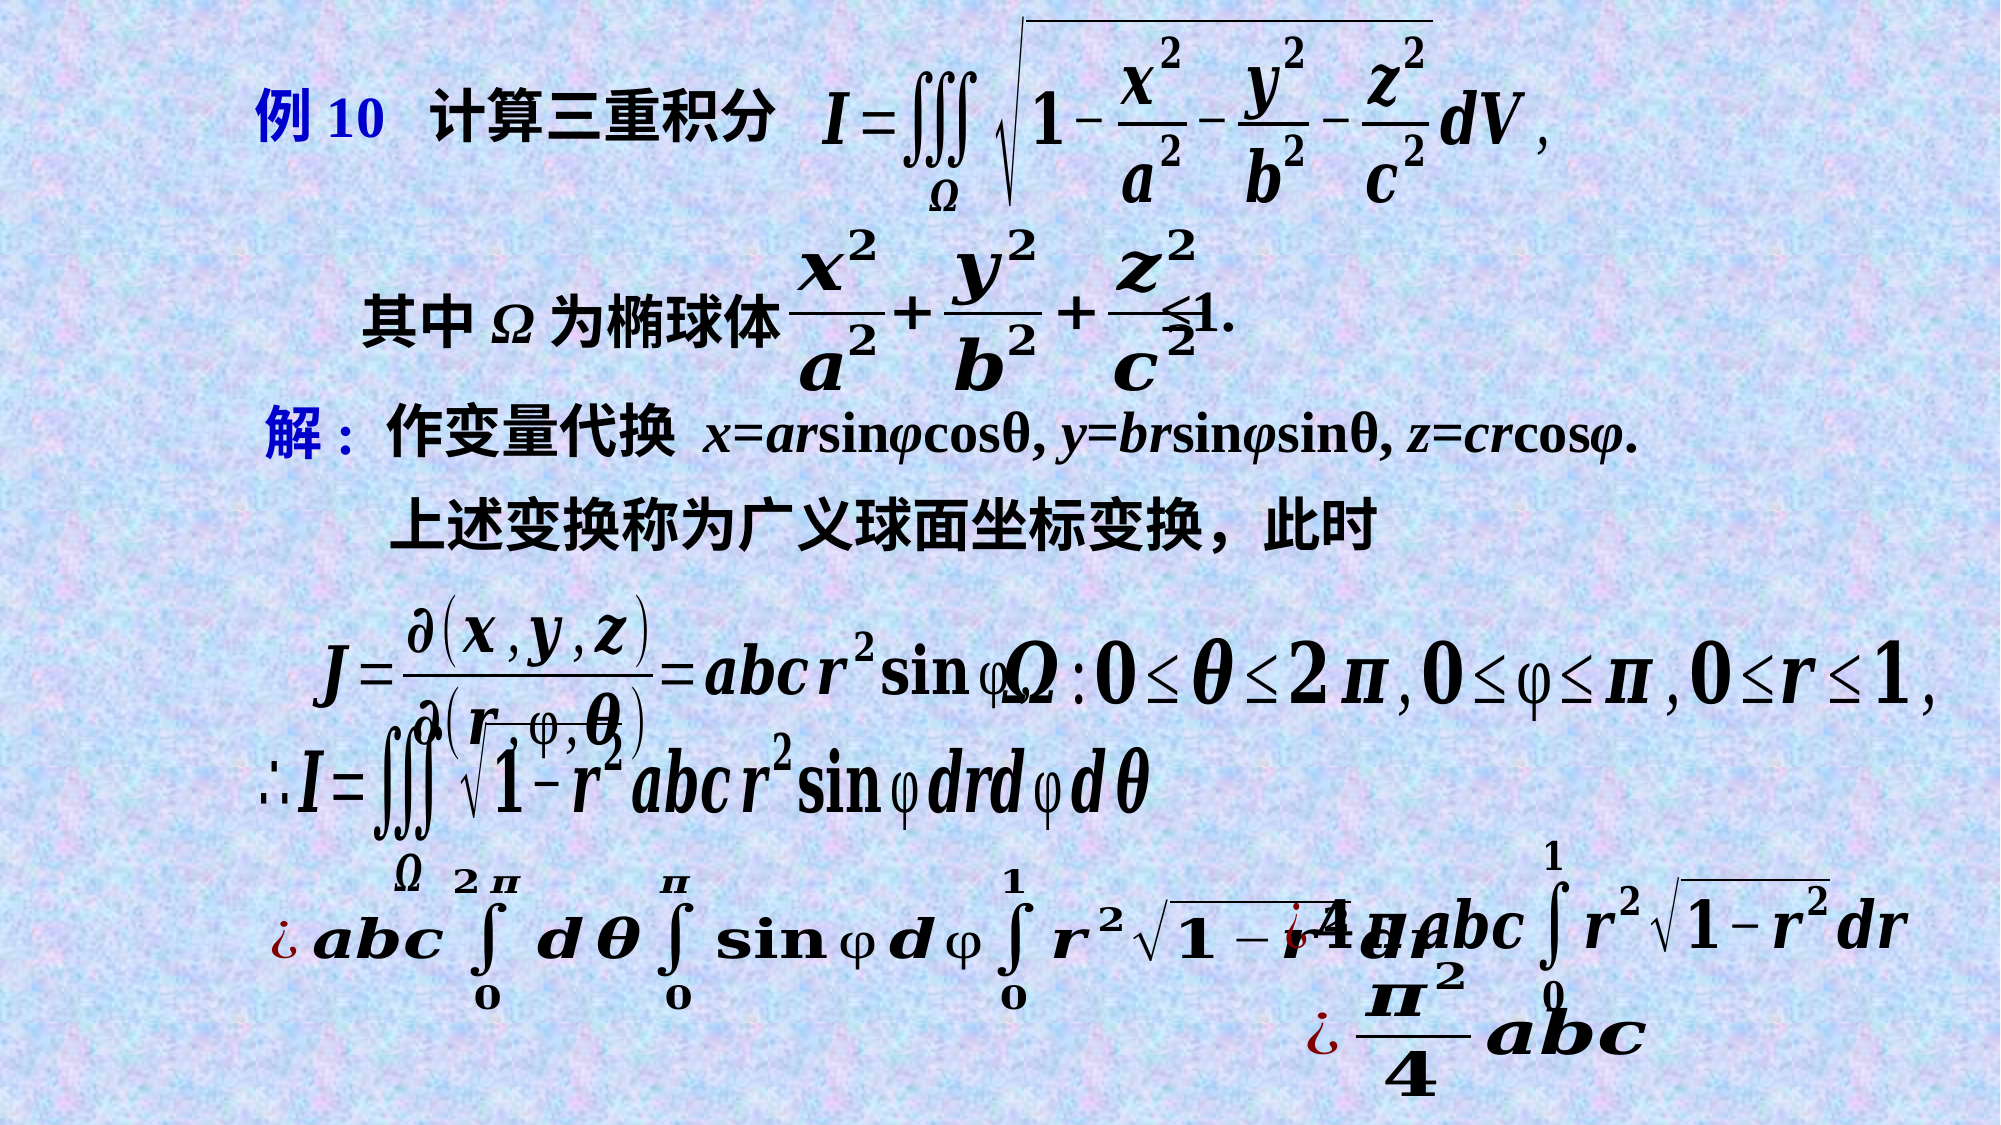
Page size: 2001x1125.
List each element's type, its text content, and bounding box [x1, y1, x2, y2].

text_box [350, 221, 1266, 405]
text_box 上述变换称为广义球面坐标变换，此时 [373, 481, 1394, 566]
picture [0, 0, 2001, 1125]
text_box 解: [249, 388, 398, 474]
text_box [249, 15, 1550, 223]
text_box 作变量代换 x=arsinφcosθ, y=brsinφsinθ, z=crcosφ. [398, 387, 1670, 472]
